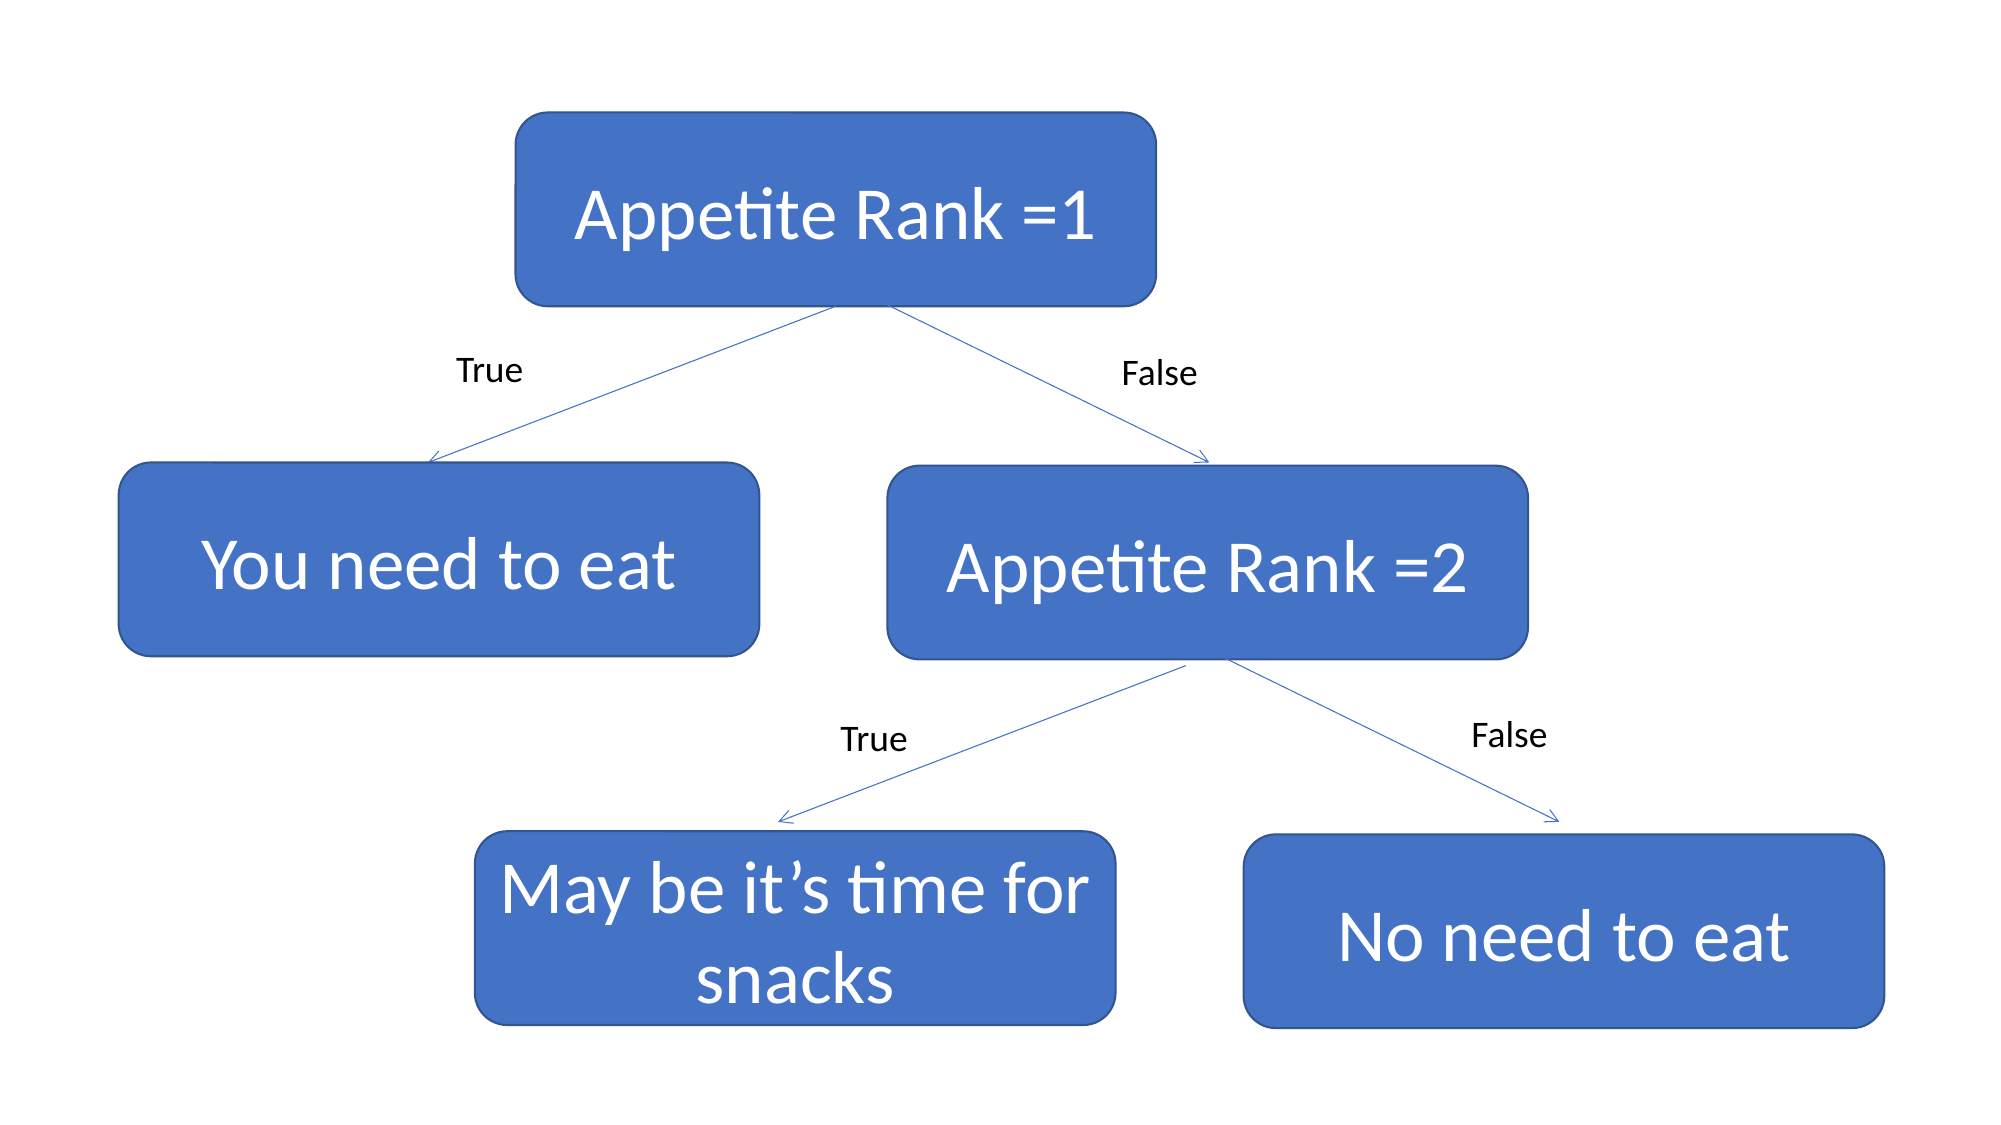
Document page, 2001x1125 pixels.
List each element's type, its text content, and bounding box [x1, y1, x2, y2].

text_box May be it’s time for snacks [473, 830, 1117, 1027]
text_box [839, 281, 1210, 463]
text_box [428, 306, 836, 463]
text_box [778, 665, 1186, 822]
text_box Appetite Rank =2 [886, 464, 1530, 661]
text_box You need to eat [117, 461, 761, 658]
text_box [1189, 640, 1560, 822]
text_box Appetite Rank =1 [514, 111, 1158, 308]
text_box No need to eat [1242, 833, 1886, 1030]
